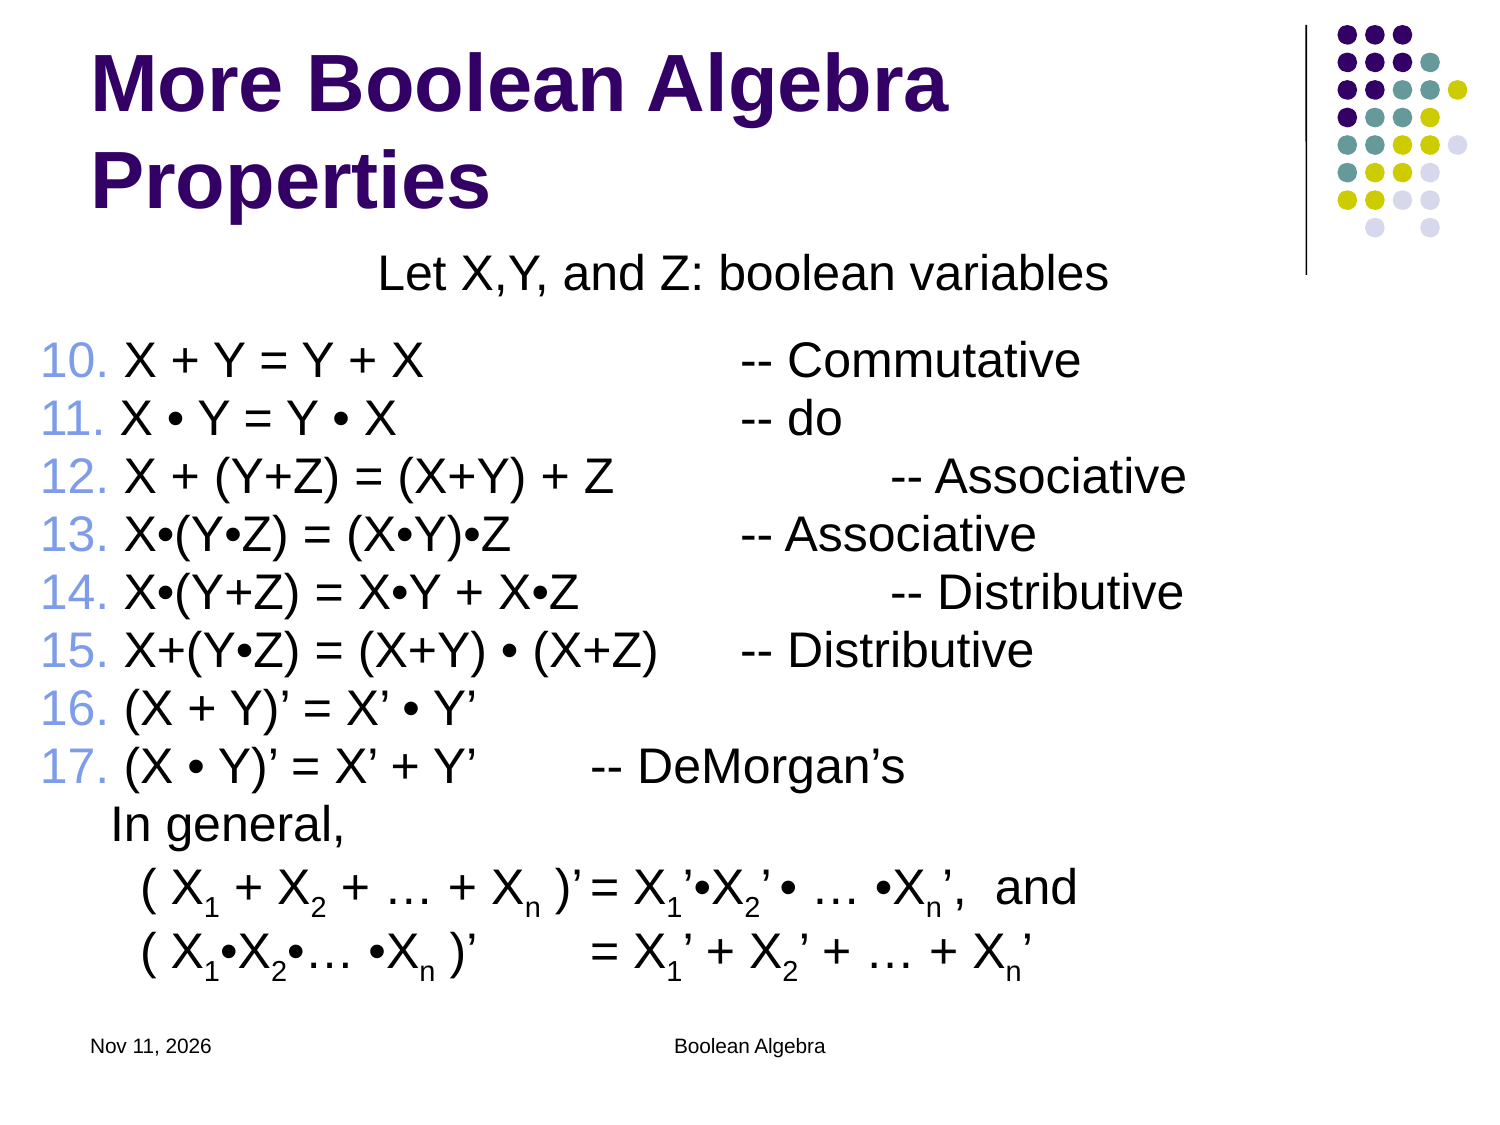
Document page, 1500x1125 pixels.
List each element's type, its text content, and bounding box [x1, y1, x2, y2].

list Let X,Y, and Z: boolean variables 10. X + Y = Y + X -- Commutative 11. X • Y = Y • X -- do 12. X + (Y+Z) = (X+Y) + Z -- Associative 13. X•(Y•Z) = (X•Y)•Z -- Associative 14. X•(Y+Z) = X•Y + X•Z -- Distributive 15. X+(Y•Z) = (X+Y) • (X+Z) -- Distributive 16. (X + Y)’ = X’ • Y’ 17. (X • Y)’ = X’ + Y’ -- DeMorgan’s In general, ( X1 + X2 + … + Xn )’ = X1’•X2’ • … •Xn’, and ( X1•X2•… •Xn )’ = X1’ + X2’ + … + Xn’ [24, 245, 1463, 1063]
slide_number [75, 1025, 425, 1100]
footer Boolean Algebra [512, 1025, 988, 1100]
title More Boolean Algebra Properties [75, 20, 1313, 233]
